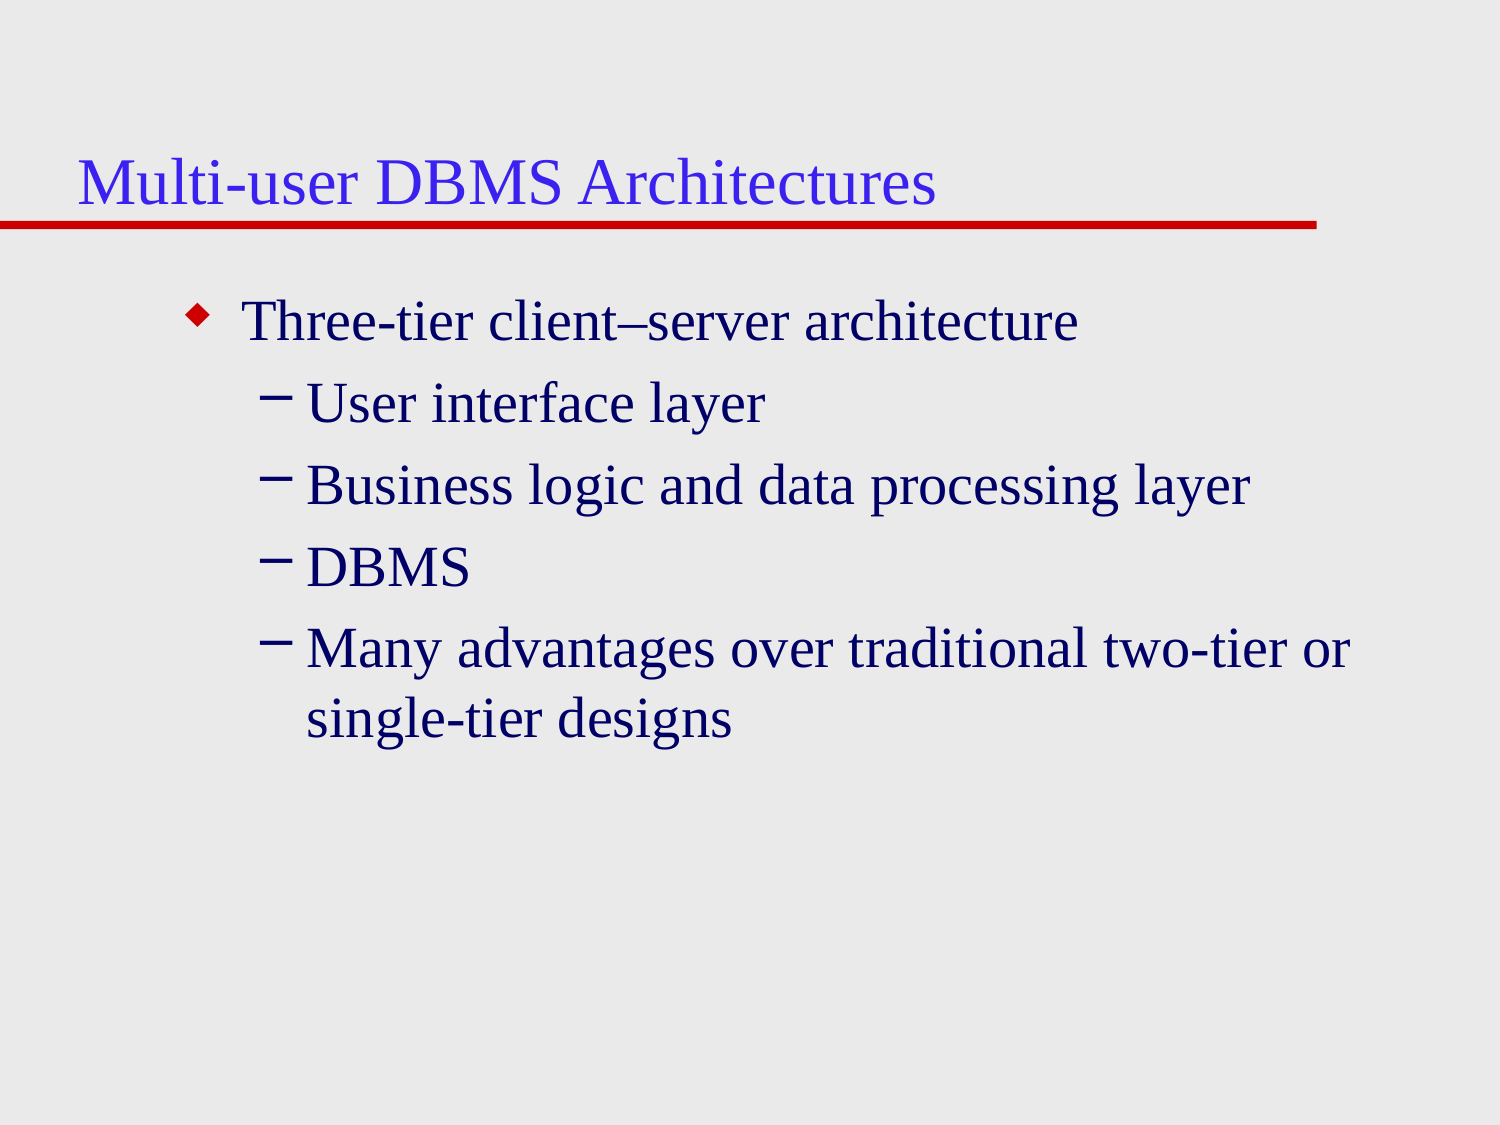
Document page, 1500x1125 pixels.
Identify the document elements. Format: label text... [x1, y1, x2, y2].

title Multi-user DBMS Architectures [62, 43, 1338, 226]
list Three-tier client–server architecture User interface layer Business logic and data processing layer DBMS Many advantages over traditional two-tier or single-tier designs [169, 274, 1438, 951]
